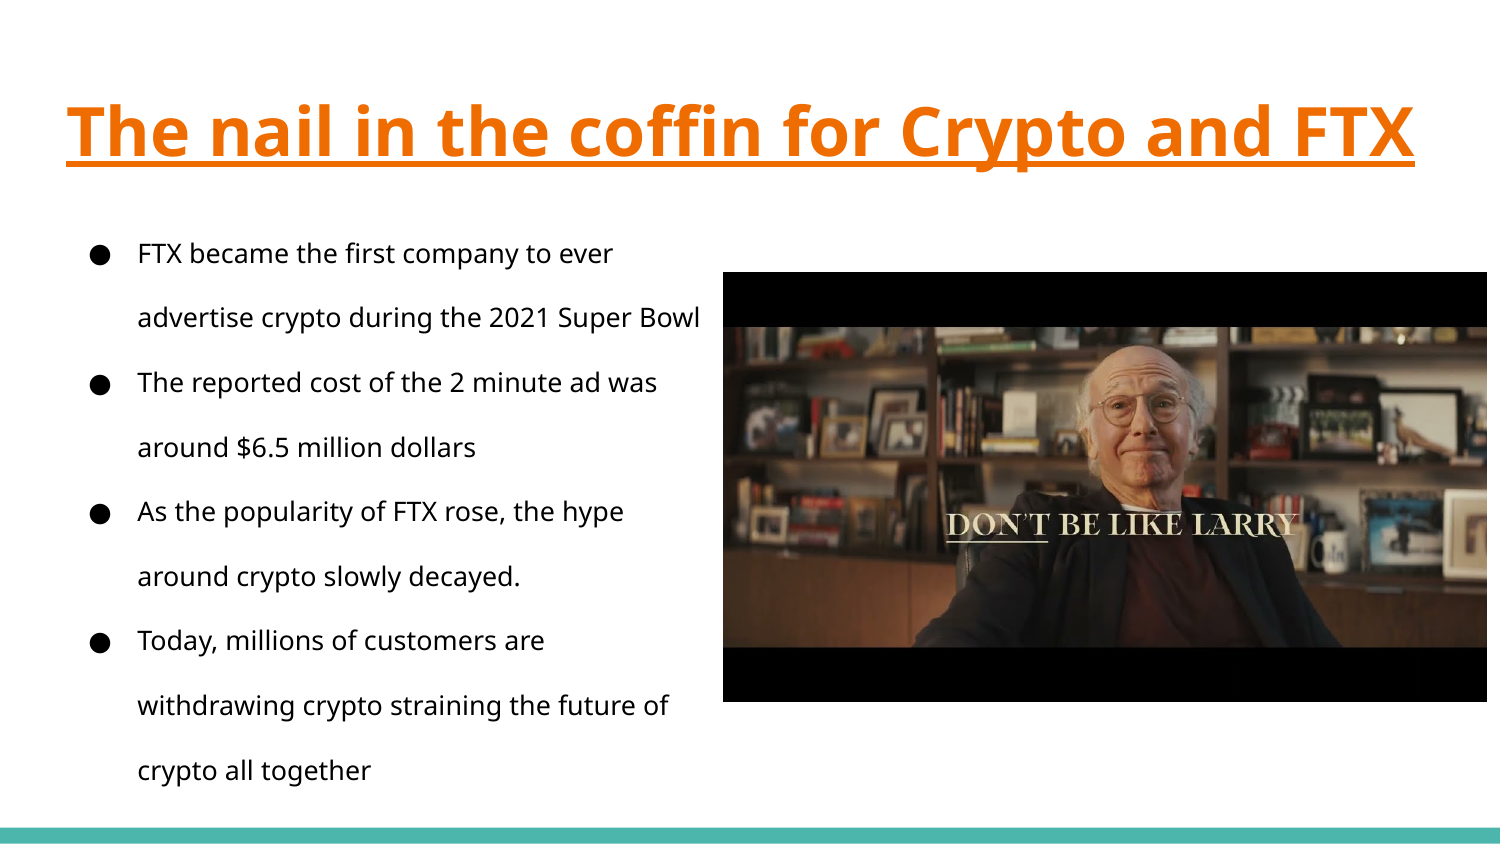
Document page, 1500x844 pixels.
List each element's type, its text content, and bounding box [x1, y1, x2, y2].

picture [723, 272, 1488, 702]
list FTX became the first company to ever advertise crypto during the 2021 Super Bowl The reported cost of the 2 minute ad was around $6.5 million dollars As the popularity of FTX rose, the hype around crypto slowly decayed. Today, millions of customers are withdrawing crypto straining the future of crypto all together [51, 189, 724, 806]
title The nail in the coffin for Crypto and FTX [51, 72, 1449, 189]
